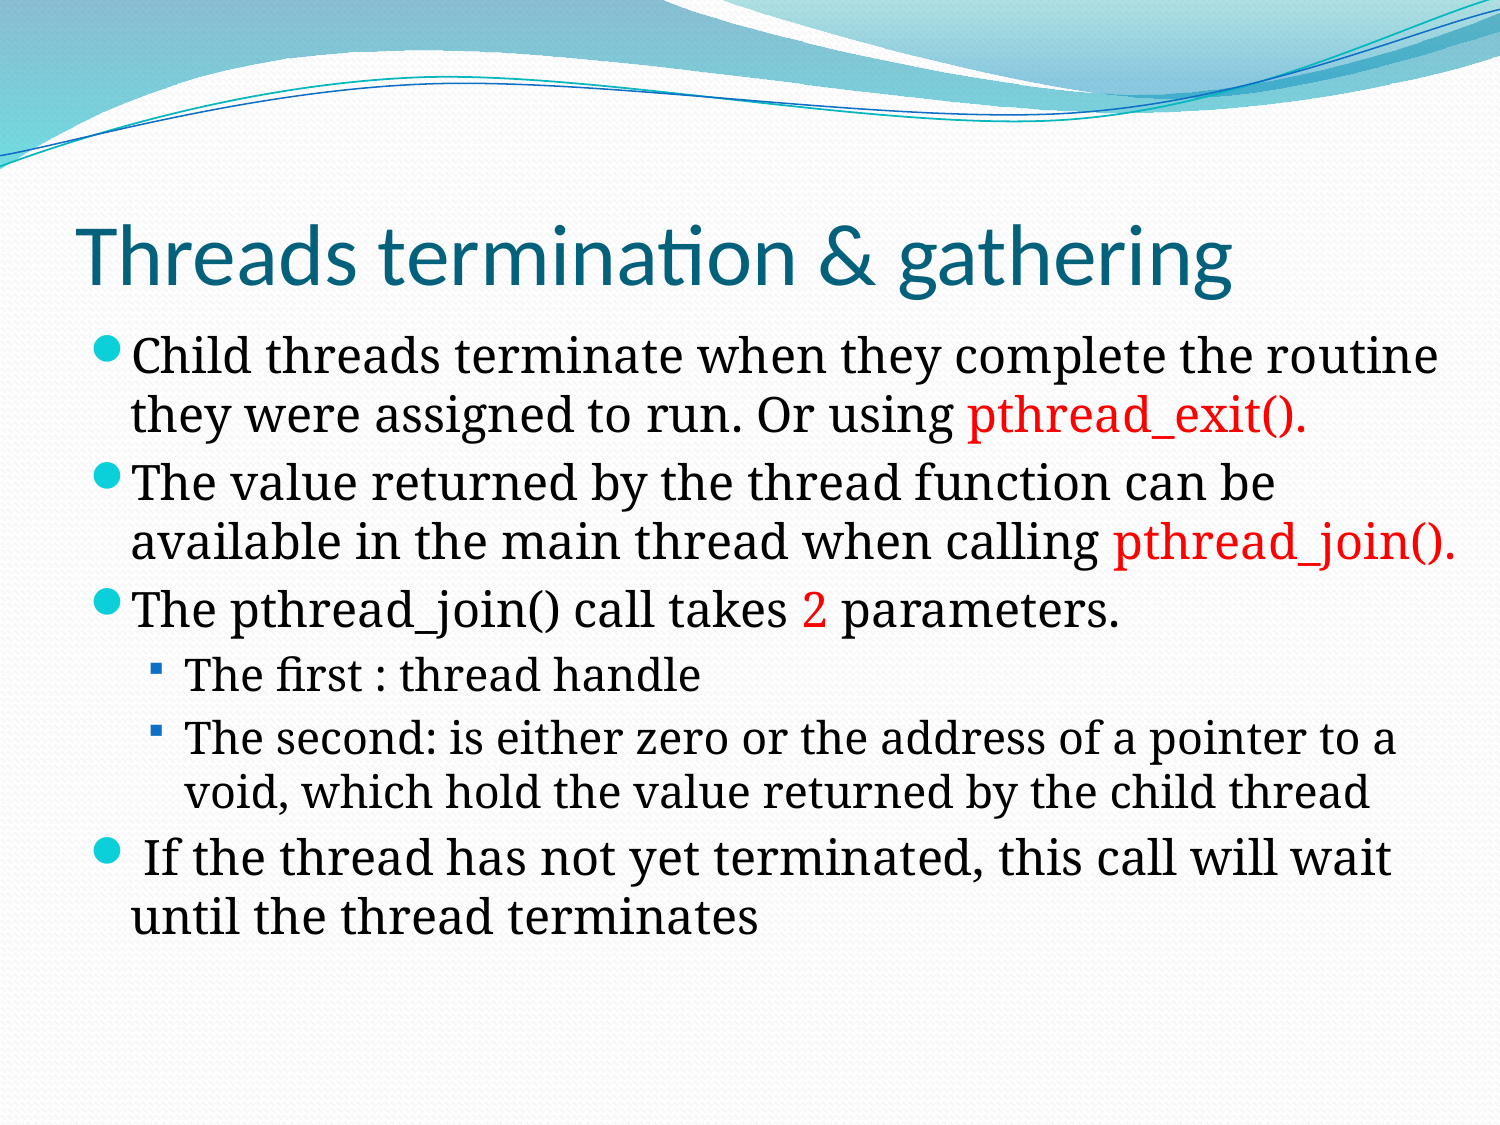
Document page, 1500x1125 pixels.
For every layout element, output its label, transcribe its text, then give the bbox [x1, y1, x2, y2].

title Threads termination & gathering [75, 115, 1425, 303]
list Child threads terminate when they complete the routine they were assigned to run. Or using pthread_exit(). The value returned by the thread function can be available in the main thread when calling pthread_join(). The pthread_join() call takes 2 parameters. The first : thread handle The second: is either zero or the address of a pointer to a void, which hold the value returned by the child thread If the thread has not yet terminated, this call will wait until the thread terminates [75, 317, 1500, 1038]
